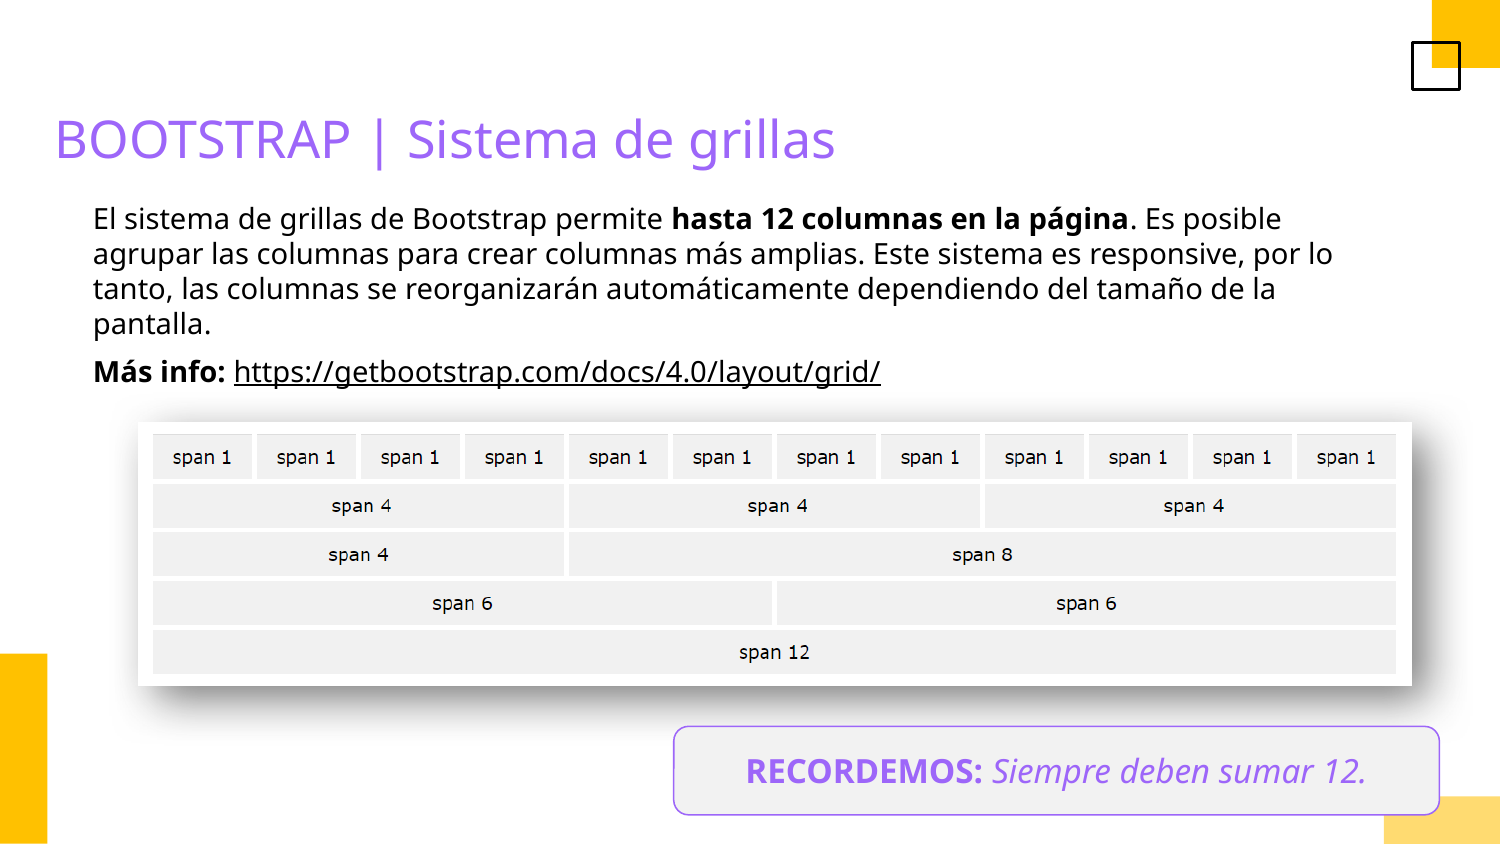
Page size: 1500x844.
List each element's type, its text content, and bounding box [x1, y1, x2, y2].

text_box BOOTSTRAP | Sistema de grillas [40, 91, 1460, 186]
text_box El sistema de grillas de Bootstrap permite hasta 12 columnas en la página. Es posible agrupar las columnas para crear columnas más amplias. Este sistema es responsive, por lo tanto, las columnas se reorganizarán automáticamente dependiendo del tamaño de la pantalla. Más info: https://getbootstrap.com/docs/4.0/layout/grid/ [59, 185, 1397, 409]
text_box RECORDEMOS: Siempre deben sumar 12. [673, 726, 1440, 815]
picture [138, 422, 1413, 687]
